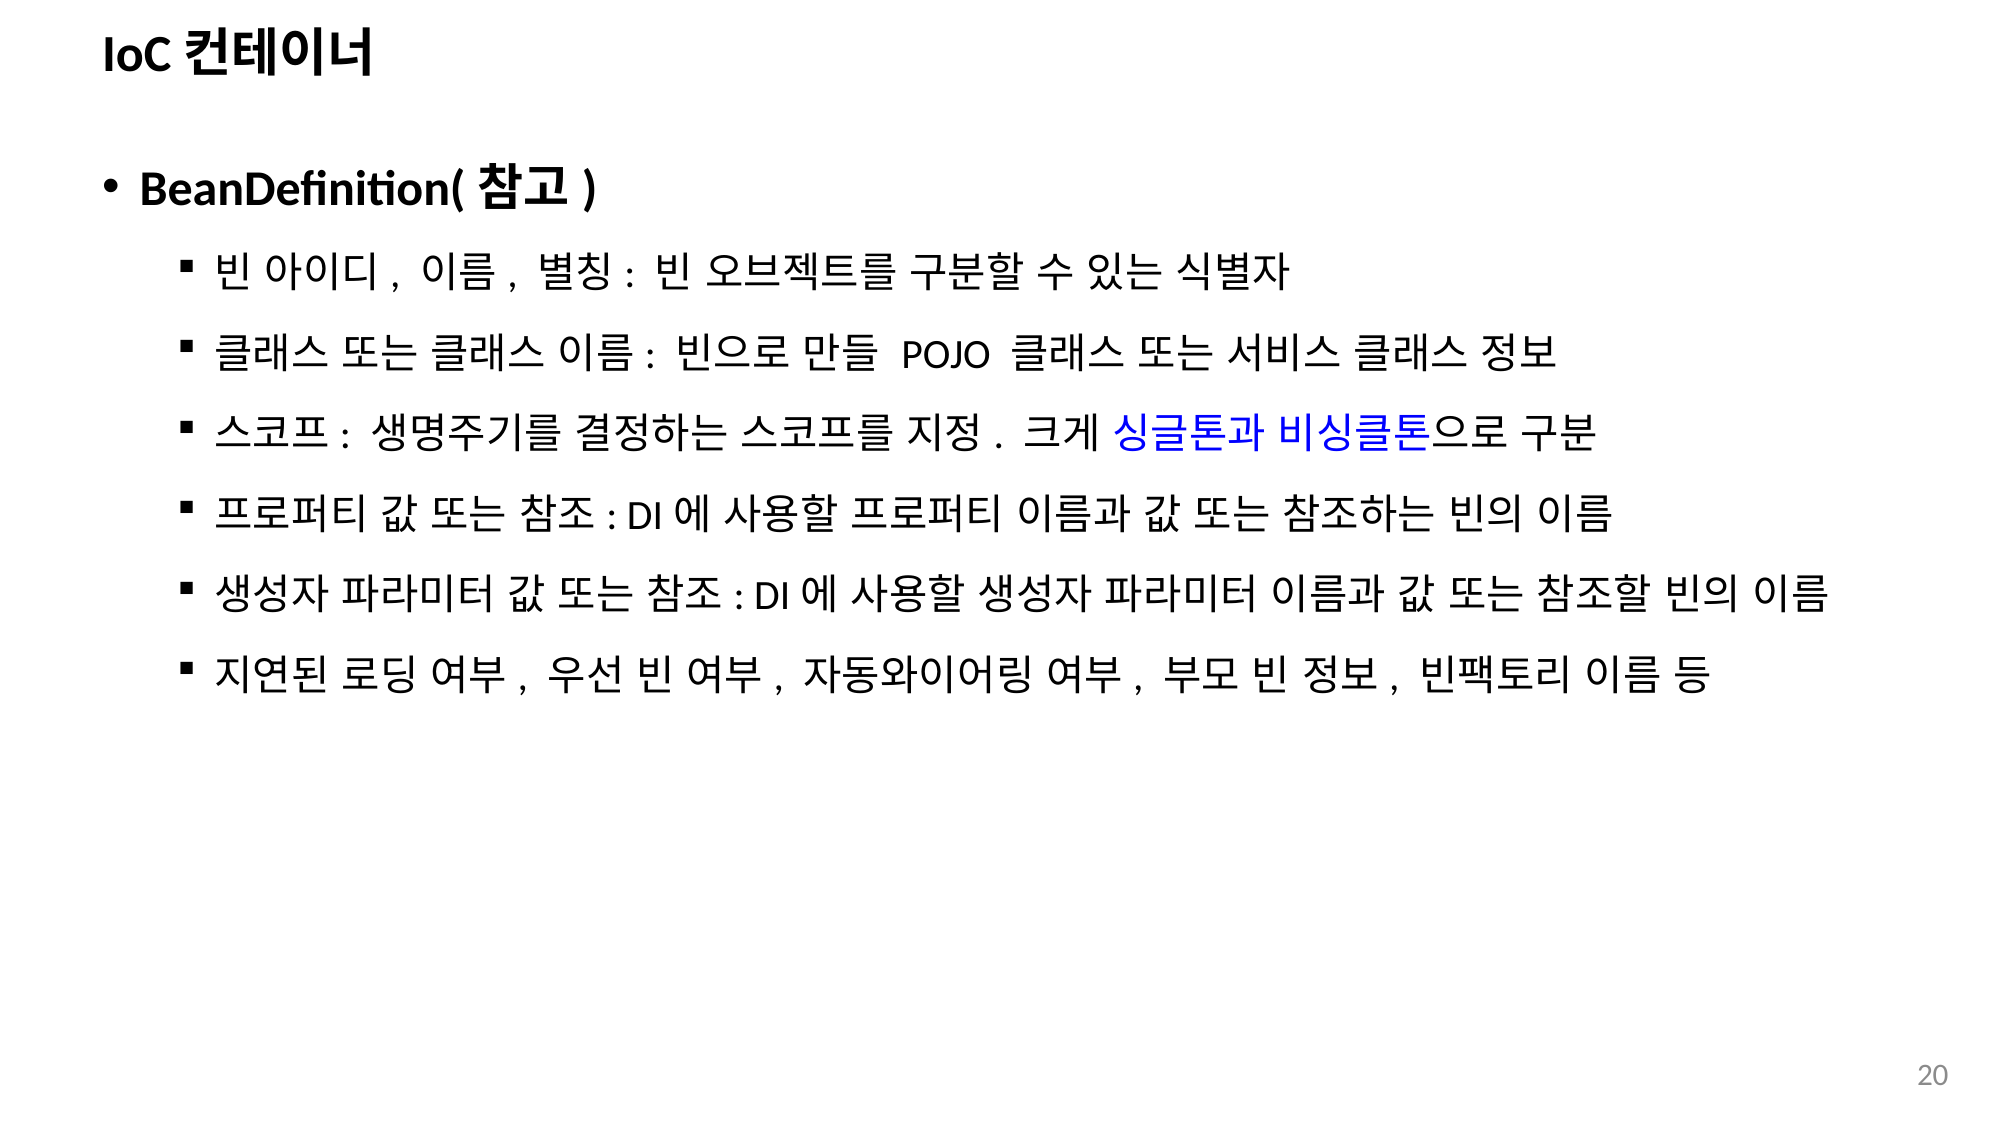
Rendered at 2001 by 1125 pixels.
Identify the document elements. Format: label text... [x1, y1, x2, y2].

slide_number 20 [1513, 1042, 1964, 1103]
list BeanDefinition(참고) 빈 아이디, 이름, 별칭: 빈 오브젝트를 구분할 수 있는 식별자 클래스 또는 클래스 이름: 빈으로 만들 POJO 클래스 또는 서비스 클래스 정보 스코프: 생명주기를 결정하는 스코프를 지정. 크게 싱글톤과 비싱클톤으로 구분 프로퍼티 값 또는 참조: DI에 사용할 프로퍼티 이름과 값 또는 참조하는 빈의 이름 생성자 파라미터 값 또는 참조: DI에 사용할 생성자 파라미터 이름과 값 또는 참조할 빈의 이름 지연된 로딩 여부, 우선 빈 여부, 자동와이어링 여부, 부모 빈 정보, 빈팩토리 이름 등 [87, 124, 1946, 1089]
title IoC컨테이너 [87, 26, 1812, 83]
